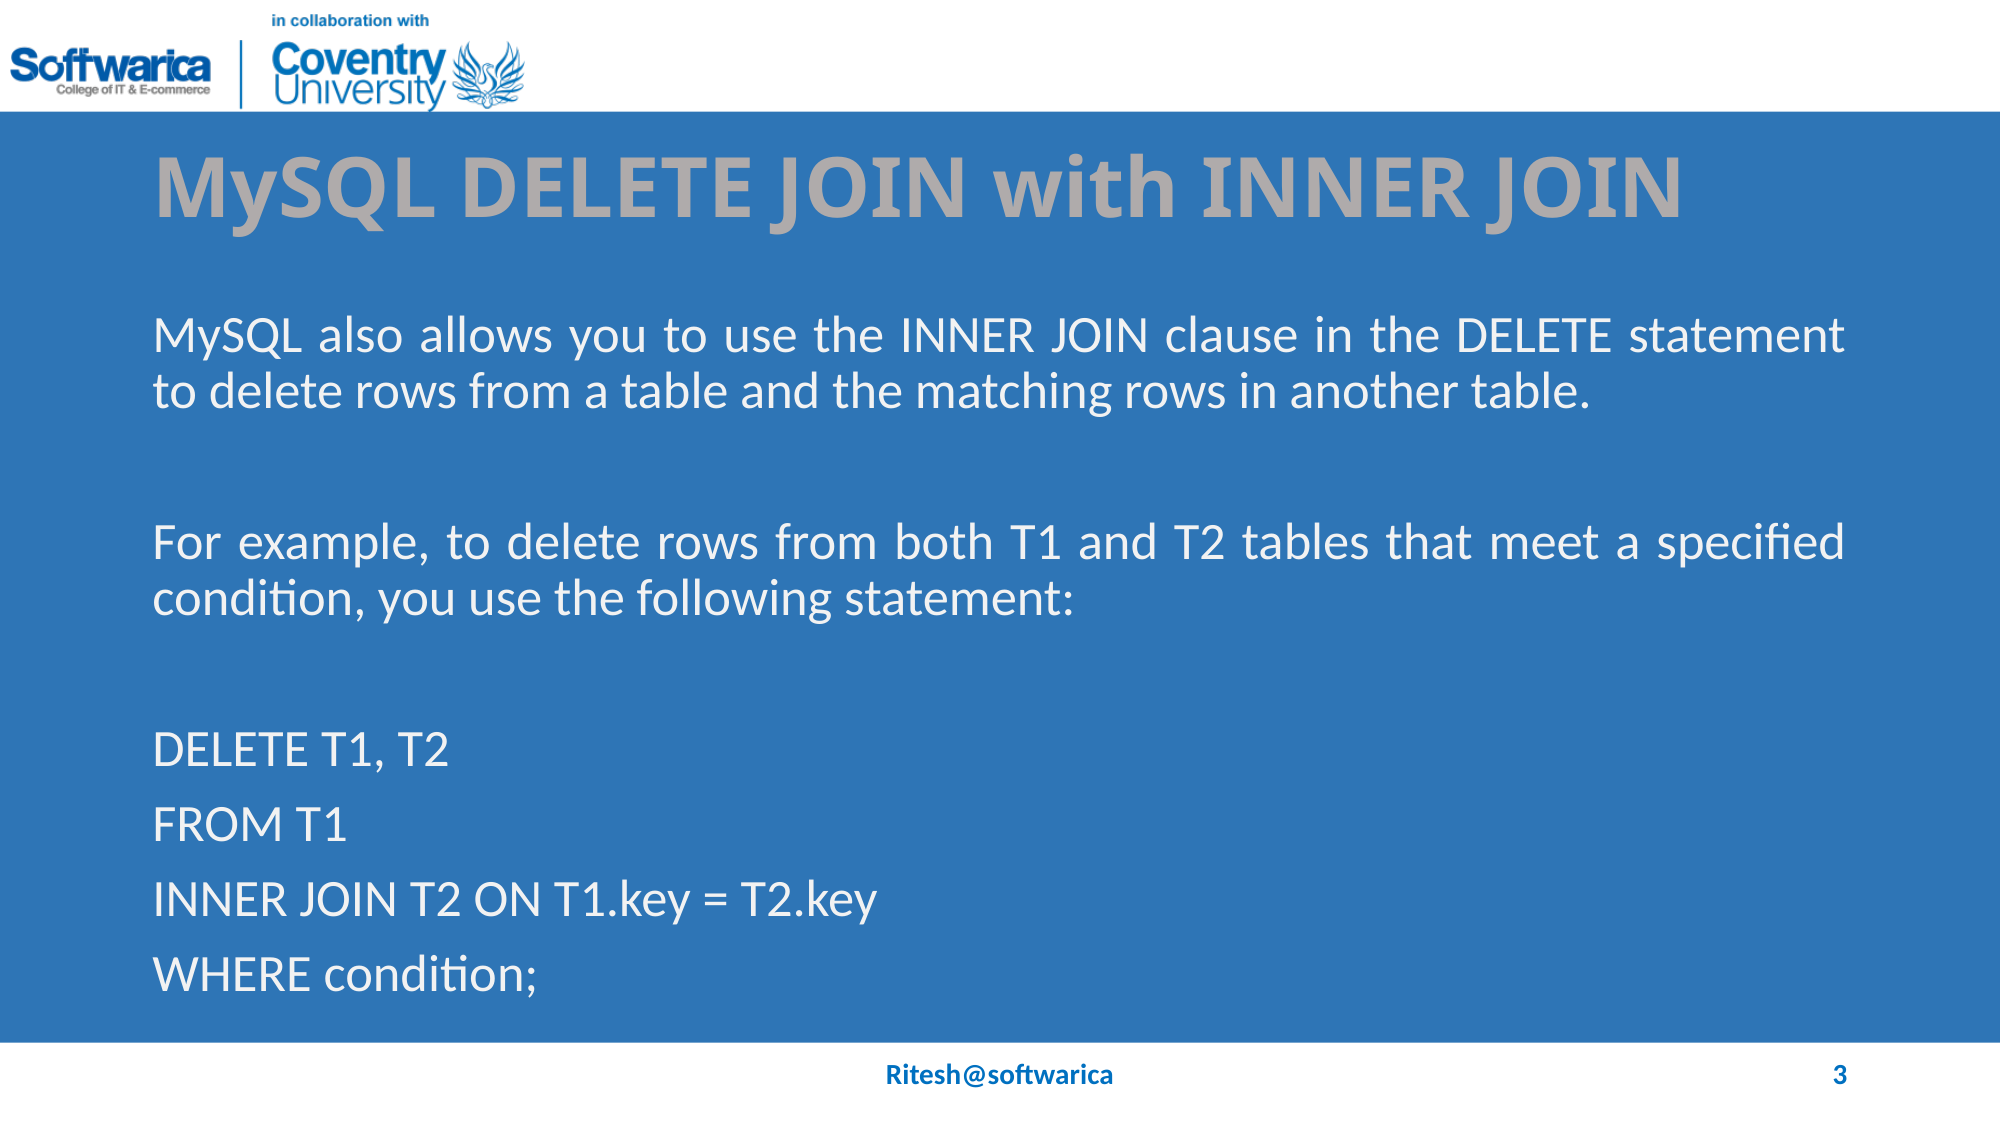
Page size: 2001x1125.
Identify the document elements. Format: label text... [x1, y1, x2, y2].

slide_number 3 [1412, 1042, 1863, 1103]
title MySQL DELETE JOIN with INNER JOIN [137, 126, 1863, 255]
list MySQL also allows you to use the INNER JOIN clause in the DELETE statement to delete rows from a table and the matching rows in another table. For example, to delete rows from both T1 and T2 tables that meet a specified condition, you use the following statement: DELETE T1, T2 FROM T1 INNER JOIN T2 ON T1.key = T2.key WHERE condition; [137, 299, 1863, 1014]
footer Ritesh@softwarica [662, 1042, 1338, 1103]
picture [10, 14, 525, 112]
